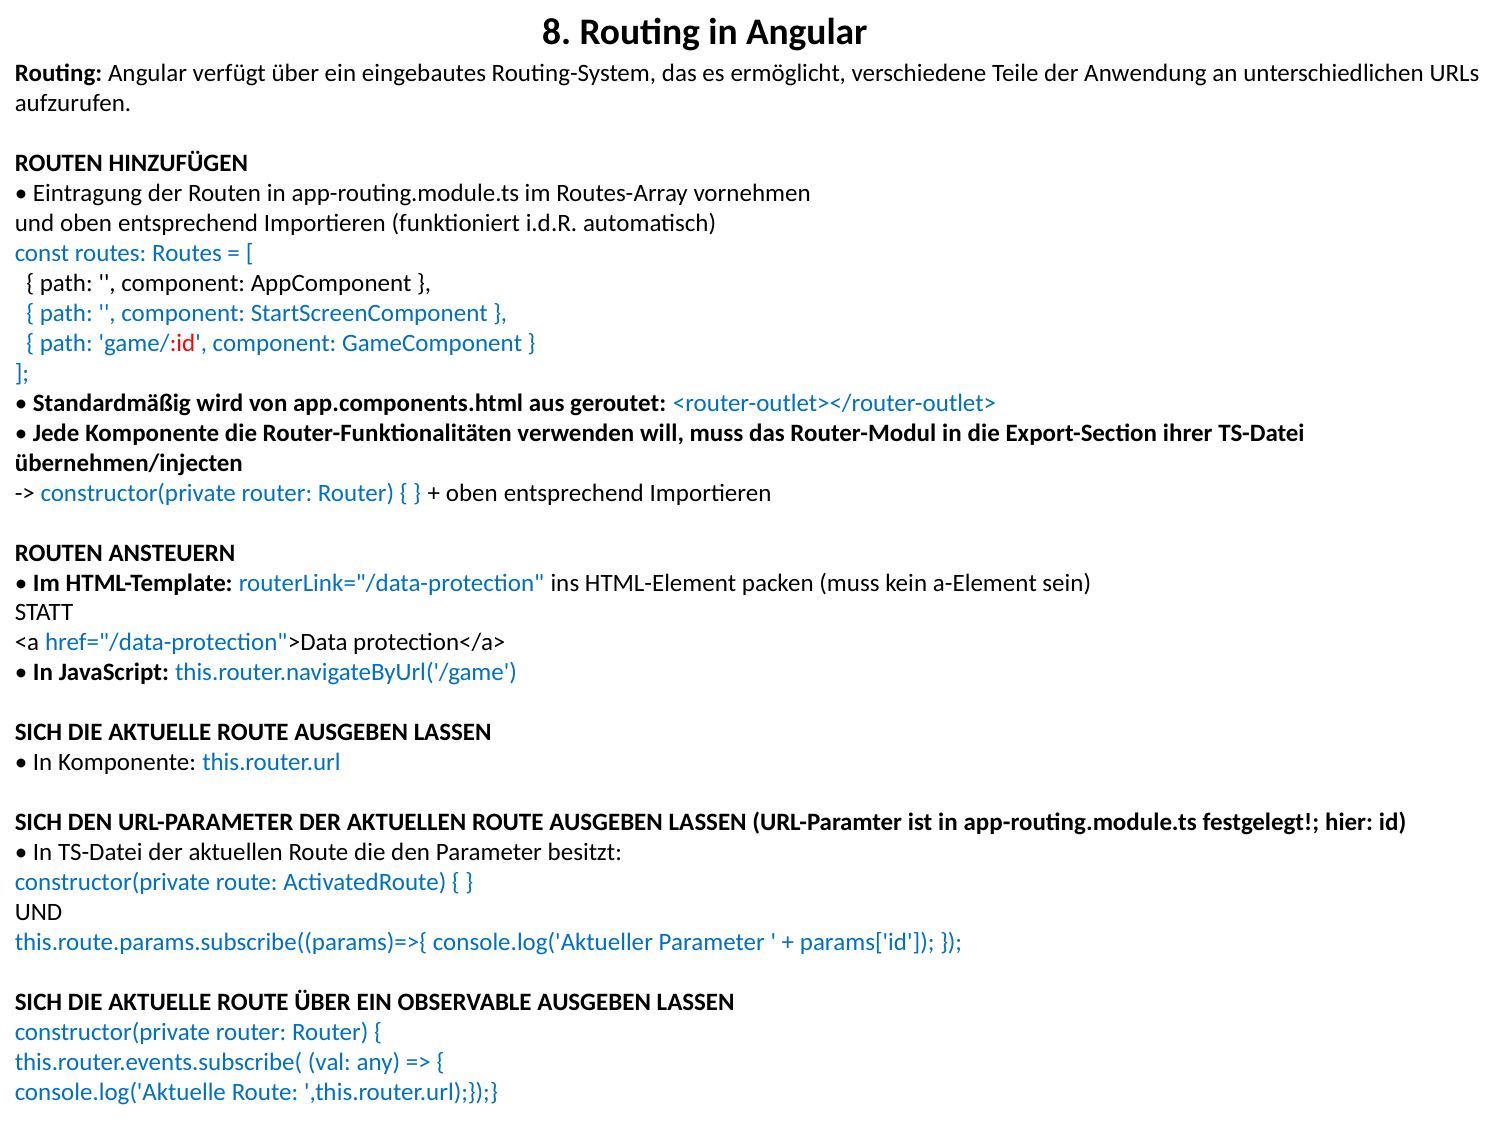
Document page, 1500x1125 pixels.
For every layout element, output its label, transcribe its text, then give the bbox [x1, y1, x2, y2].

text_box 8. Routing in Angular [527, 0, 883, 60]
text_box Routing: Angular verfügt über ein eingebautes Routing-System, das es ermöglicht, verschiedene Teile der Anwendung an unterschiedlichen URLs aufzurufen. ROUTEN HINZUFÜGEN • Eintragung der Routen in app-routing.module.ts im Routes-Array vornehmen und oben entsprechend Importieren (funktioniert i.d.R. automatisch) const routes: Routes = [ { path: '', component: AppComponent }, { path: '', component: StartScreenComponent }, { path: 'game/:id', component: GameComponent } ]; • Standardmäßig wird von app.components.html aus geroutet: <router-outlet></router-outlet> • Jede Komponente die Router-Funktionalitäten verwenden will, muss das Router-Modul in die Export-Section ihrer TS-Datei übernehmen/injecten -> constructor(private router: Router) { } + oben entsprechend Importieren ROUTEN ANSTEUERN • Im HTML-Template: routerLink="/data-protection" ins HTML-Element packen (muss kein a-Element sein) STATT <a href="/data-protection">Data protection</a> • In JavaScript: this.router.navigateByUrl('/game') SICH DIE AKTUELLE ROUTE AUSGEBEN LASSEN • In Komponente: this.router.url SICH DEN URL-PARAMETER DER AKTUELLEN ROUTE AUSGEBEN LASSEN (URL-Paramter ist in app-routing.module.ts festgelegt!; hier: id) • In TS-Datei der aktuellen Route die den Parameter besitzt: constructor(private route: ActivatedRoute) { } UND this.route.params.subscribe((params)=>{ console.log('Aktueller Parameter ' + params['id']); }); SICH DIE AKTUELLE ROUTE ÜBER EIN OBSERVABLE AUSGEBEN LASSEN constructor(private router: Router) { this.router.events.subscribe( (val: any) => { console.log('Aktuelle Route: ',this.router.url);});} [0, 49, 1500, 1113]
